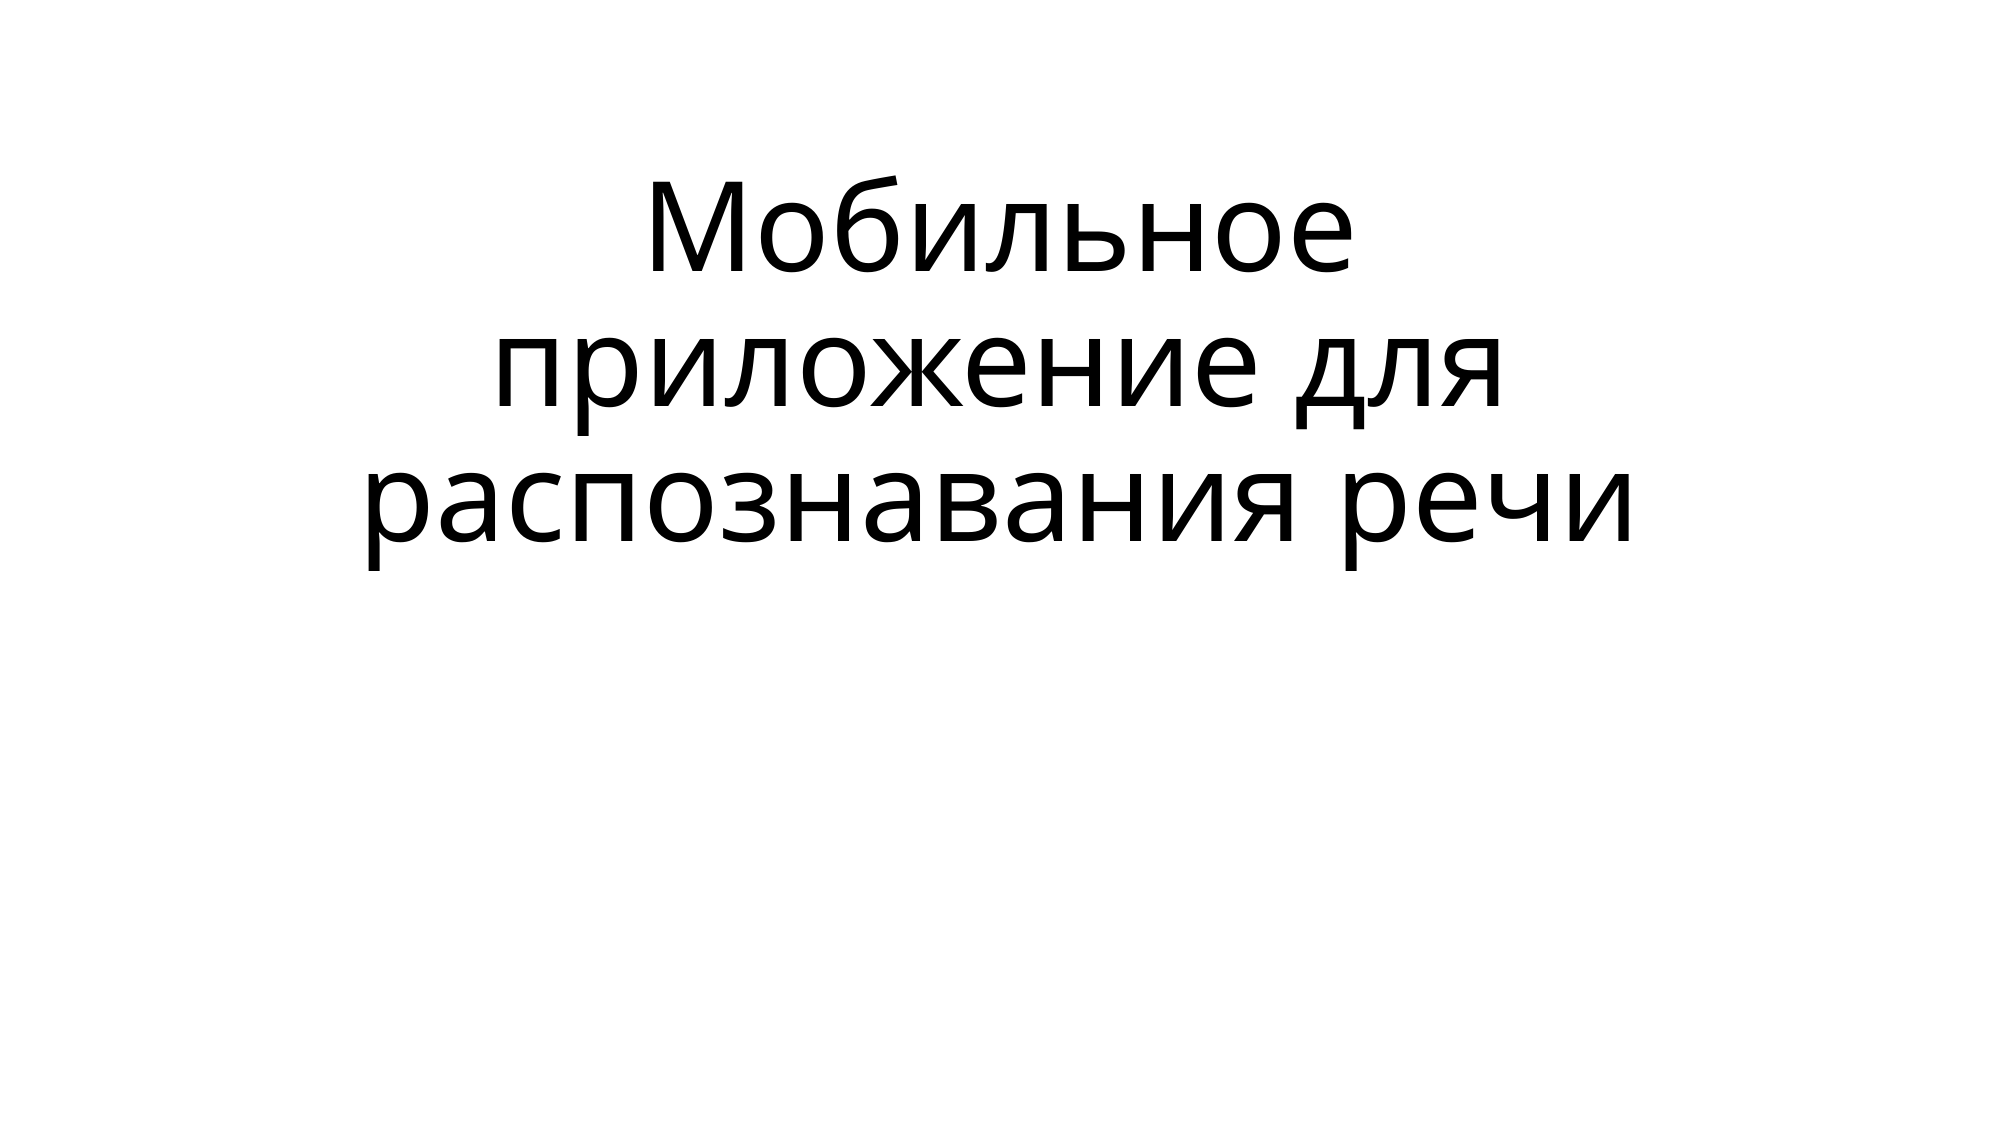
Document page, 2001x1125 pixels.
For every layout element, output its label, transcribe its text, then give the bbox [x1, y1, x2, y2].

title Мобильное приложение для распознавания речи [249, 184, 1750, 576]
